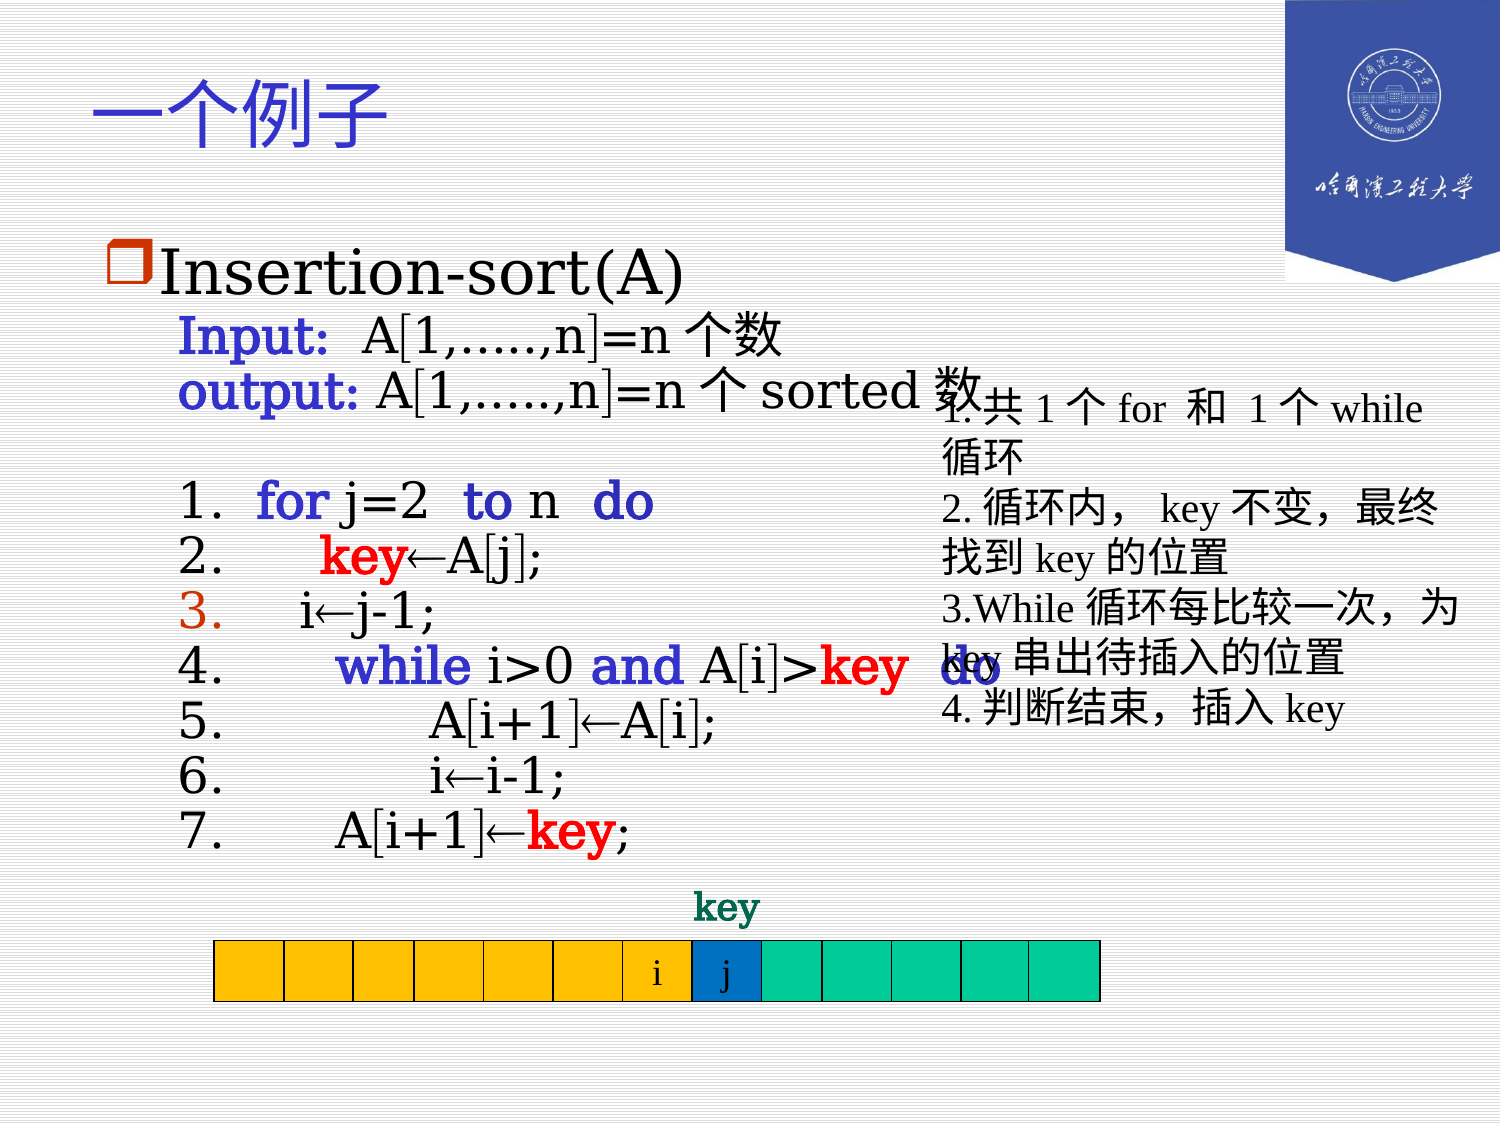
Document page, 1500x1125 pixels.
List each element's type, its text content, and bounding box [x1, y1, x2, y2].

text_box [552, 940, 622, 1002]
picture [1285, 0, 1500, 282]
text_box j [692, 940, 761, 1002]
text_box [283, 940, 353, 1002]
text_box [961, 940, 1028, 1002]
text_box [1028, 940, 1101, 1002]
text_box 1.共1个for 和 1个while循环 2.循环内，key不变，最终找到key的位置 3.While循环每比较一次，为key串出待插入的位置 4.判断结束，插入key [926, 373, 1483, 705]
text_box [822, 940, 891, 1002]
text_box key [678, 875, 775, 935]
text_box [483, 940, 552, 1002]
title 一个例子 [75, 37, 1350, 188]
list Insertion-sort(A) Input: A1,.....,n=n个数 output: A1,.....,n=n个sorted数 1. for j=2 to n do 2. keyAj; ij-1; 4. while i>0 and Ai>key do 5. Ai+1Ai; 6. ii-1; 7. Ai+1key; [87, 224, 1363, 1025]
text_box [353, 940, 413, 1002]
text_box [214, 940, 283, 1002]
text_box i [622, 940, 692, 1002]
text_box [413, 940, 483, 1002]
text_box [891, 940, 961, 1002]
text_box [761, 940, 822, 1002]
